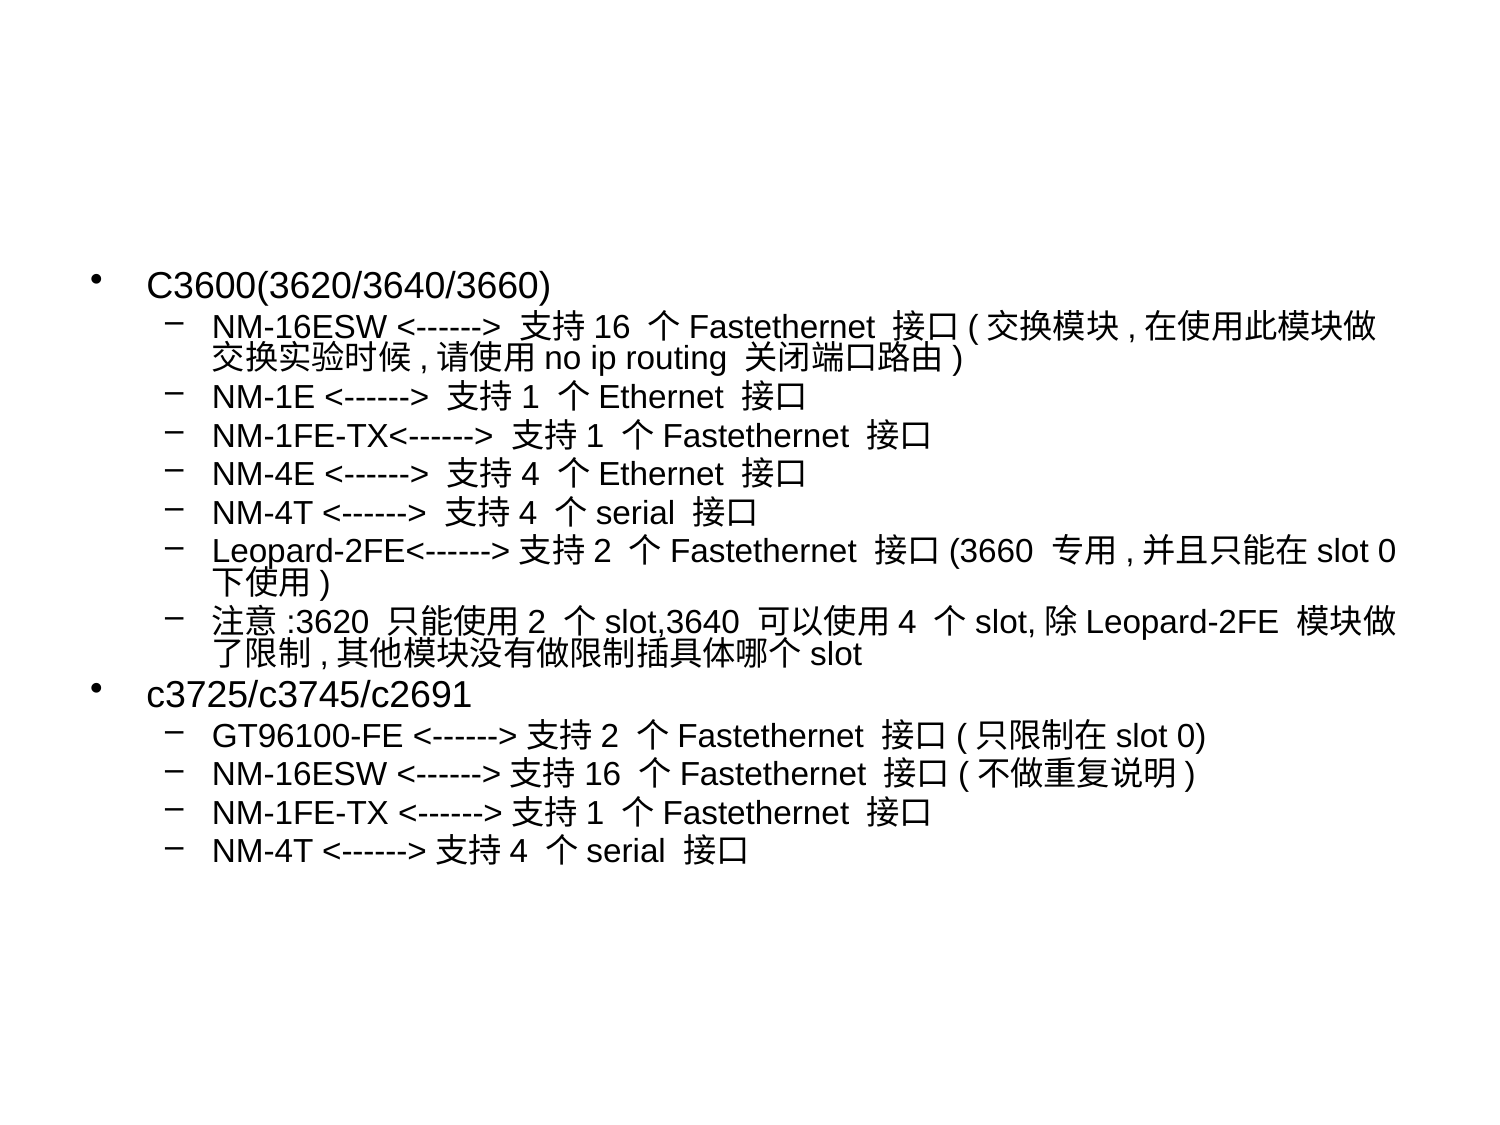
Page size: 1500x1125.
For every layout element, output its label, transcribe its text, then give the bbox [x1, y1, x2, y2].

list C3600(3620/3640/3660) NM-16ESW <------> 支持16 个Fastethernet 接口(交换模块,在使用此模块做交换实验时候,请使用no ip routing 关闭端口路由) NM-1E <------> 支持1 个Ethernet 接口 NM-1FE-TX<------> 支持1 个Fastethernet 接口 NM-4E <------> 支持4 个Ethernet 接口 NM-4T <------> 支持4 个serial 接口 Leopard-2FE<------>支持2 个Fastethernet 接口(3660 专用,并且只能在slot 0 下使用) 注意:3620 只能使用2 个slot,3640 可以使用4 个slot,除Leopard-2FE 模块做了限制,其他模块没有做限制插具体哪个slot c3725/c3745/c2691 GT96100-FE <------>支持2 个Fastethernet 接口(只限制在slot 0) NM-16ESW <------>支持16 个Fastethernet 接口(不做重复说明) NM-1FE-TX <------>支持1 个Fastethernet 接口 NM-4T <------>支持4 个serial 接口 [74, 262, 1426, 1006]
